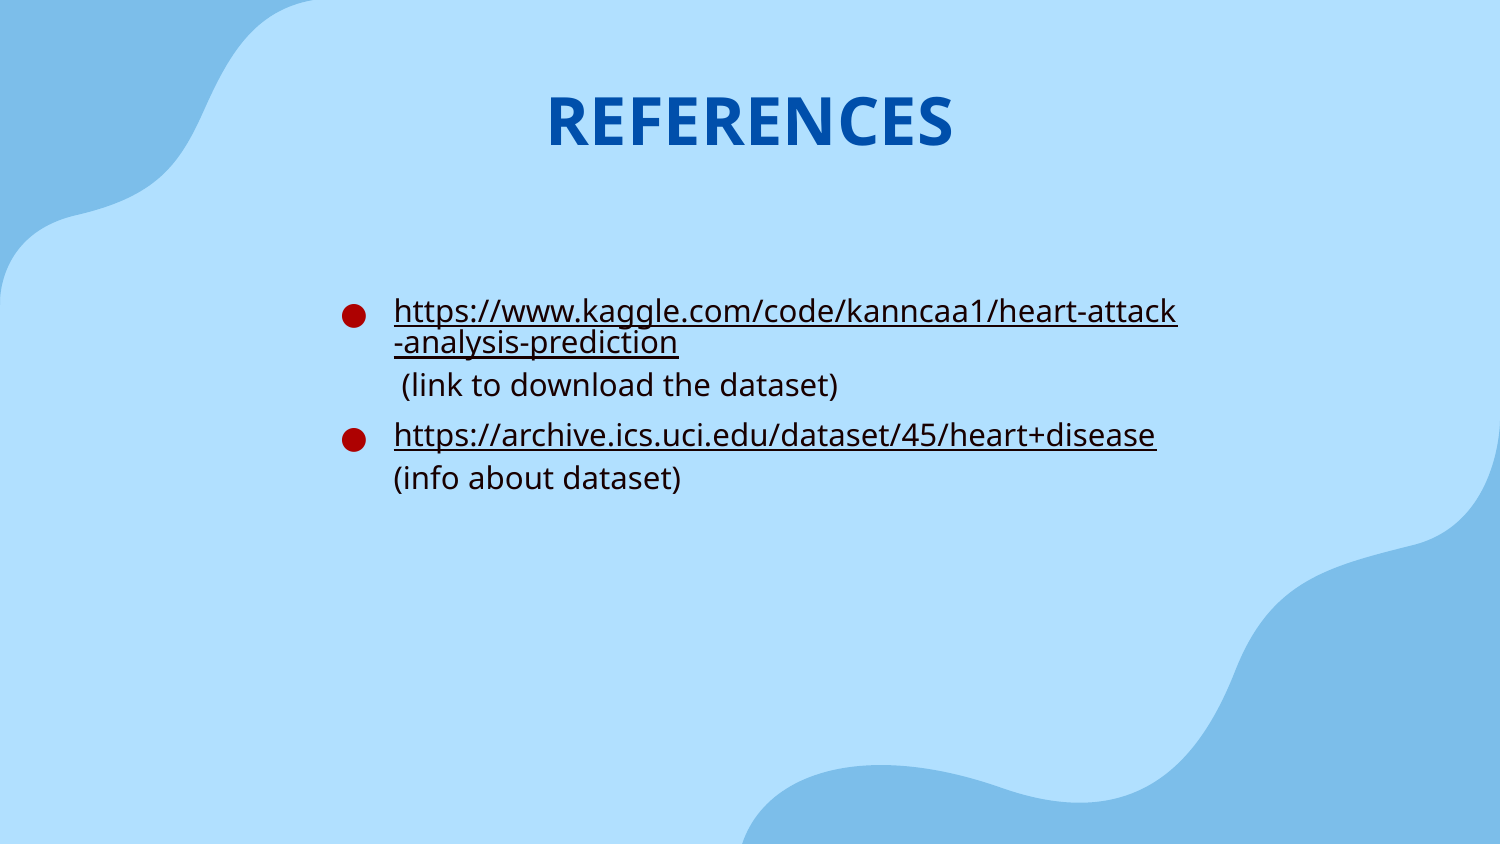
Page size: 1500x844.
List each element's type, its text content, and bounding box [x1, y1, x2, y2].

title REFERENCES [118, 63, 1382, 161]
list https://www.kaggle.com/code/kanncaa1/heart-attack-analysis-prediction (link to download the dataset) https://archive.ics.uci.edu/dataset/45/heart+disease (info about dataset) [303, 276, 1197, 714]
